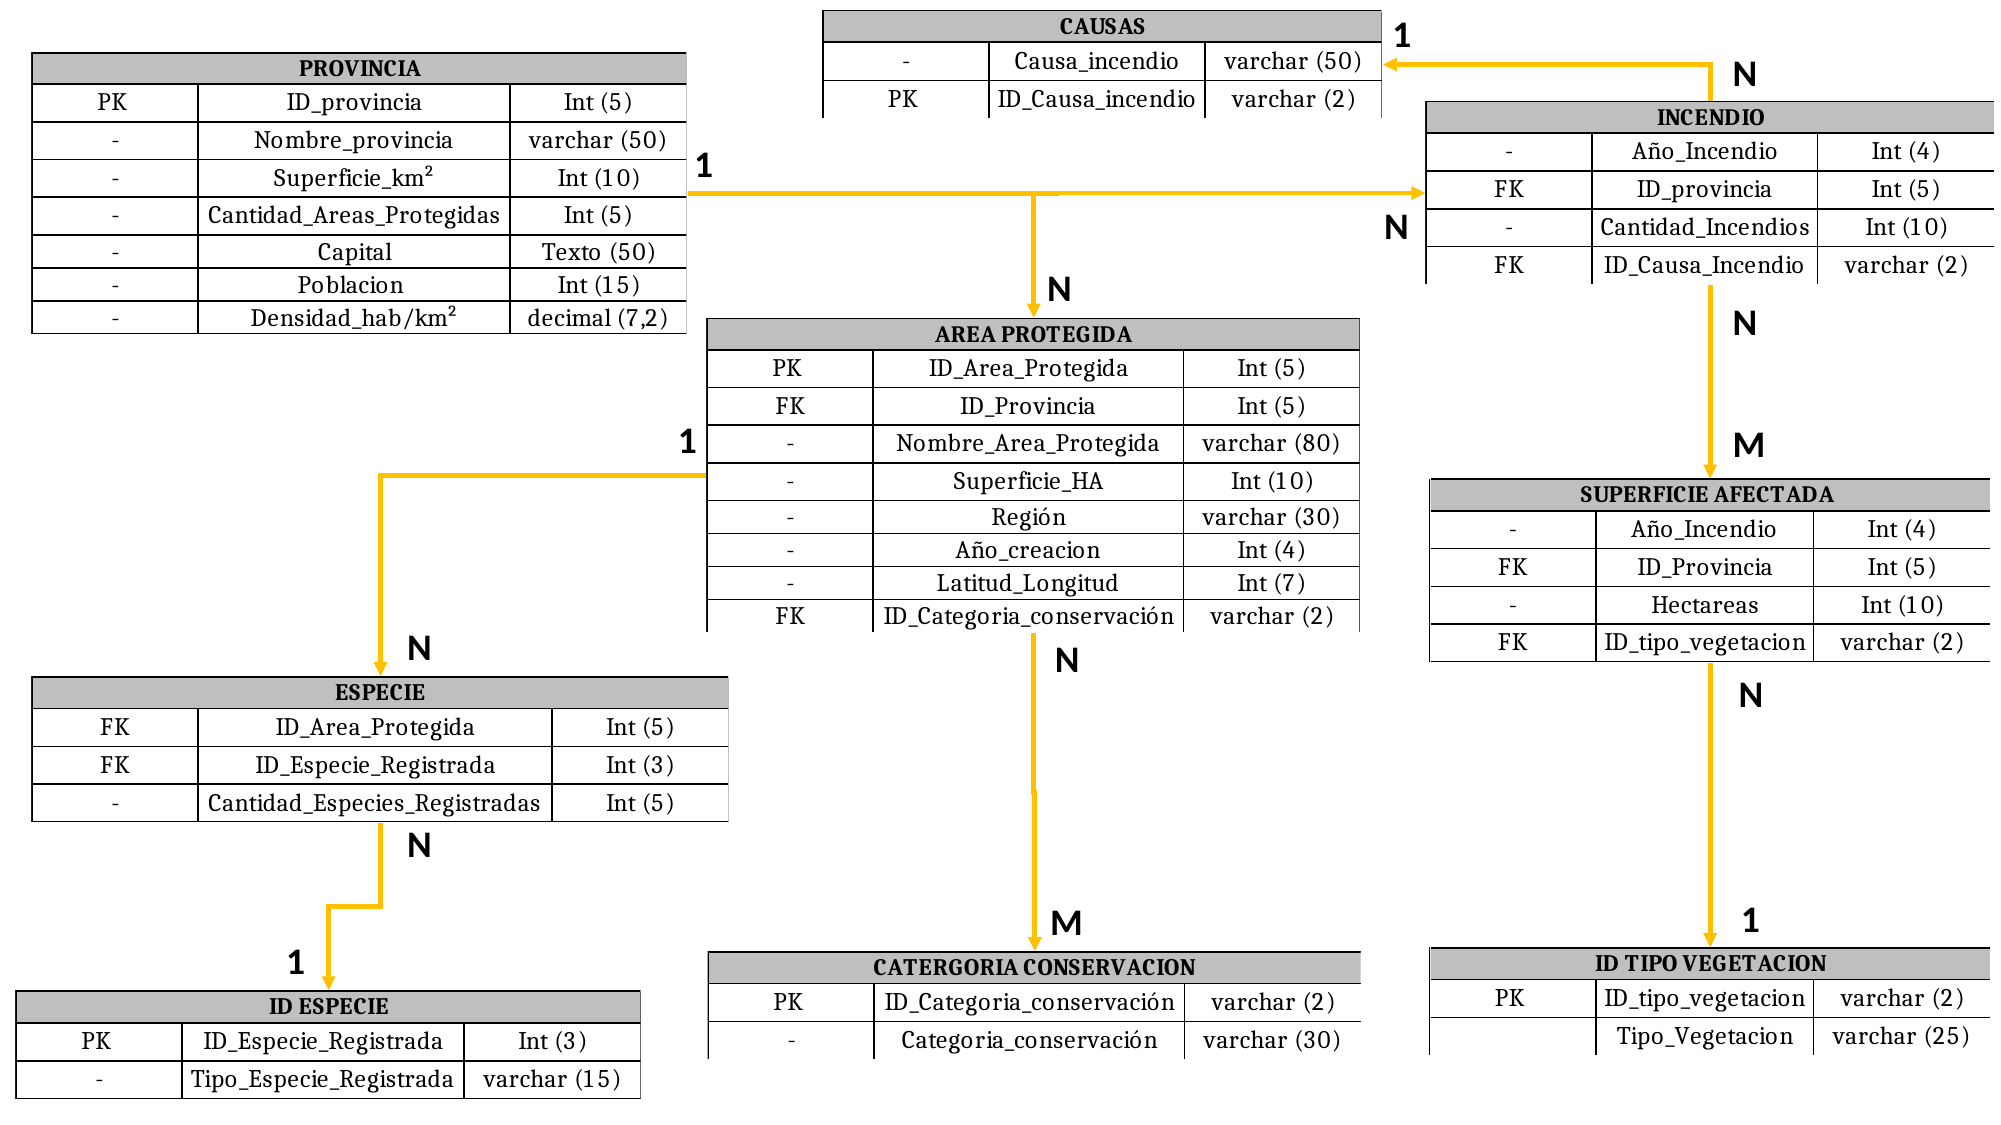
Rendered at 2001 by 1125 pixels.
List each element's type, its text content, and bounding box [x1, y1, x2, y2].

picture [706, 317, 1362, 634]
picture [1425, 100, 1996, 286]
text_box N [1040, 634, 1095, 688]
text_box 1 [688, 132, 729, 193]
picture [1428, 947, 1992, 1057]
picture [31, 51, 688, 335]
picture [31, 676, 730, 824]
text_box M [1718, 412, 1781, 472]
text_box 1 [663, 409, 706, 469]
picture [707, 950, 1363, 1061]
text_box N [1034, 257, 1087, 317]
picture [15, 990, 642, 1100]
text_box 1 [1726, 887, 1775, 947]
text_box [271, 880, 439, 933]
text_box N [1717, 290, 1773, 351]
text_box N [1723, 663, 1779, 723]
picture [1428, 478, 1992, 663]
text_box 1 [1377, 2, 1427, 63]
text_box N [1717, 41, 1773, 100]
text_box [380, 475, 707, 677]
text_box N [392, 824, 447, 873]
text_box N [1369, 194, 1424, 255]
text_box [1528, 0, 1565, 247]
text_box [687, 194, 1034, 318]
picture [822, 9, 1383, 120]
text_box M [1035, 890, 1098, 950]
text_box 1 [271, 933, 320, 990]
